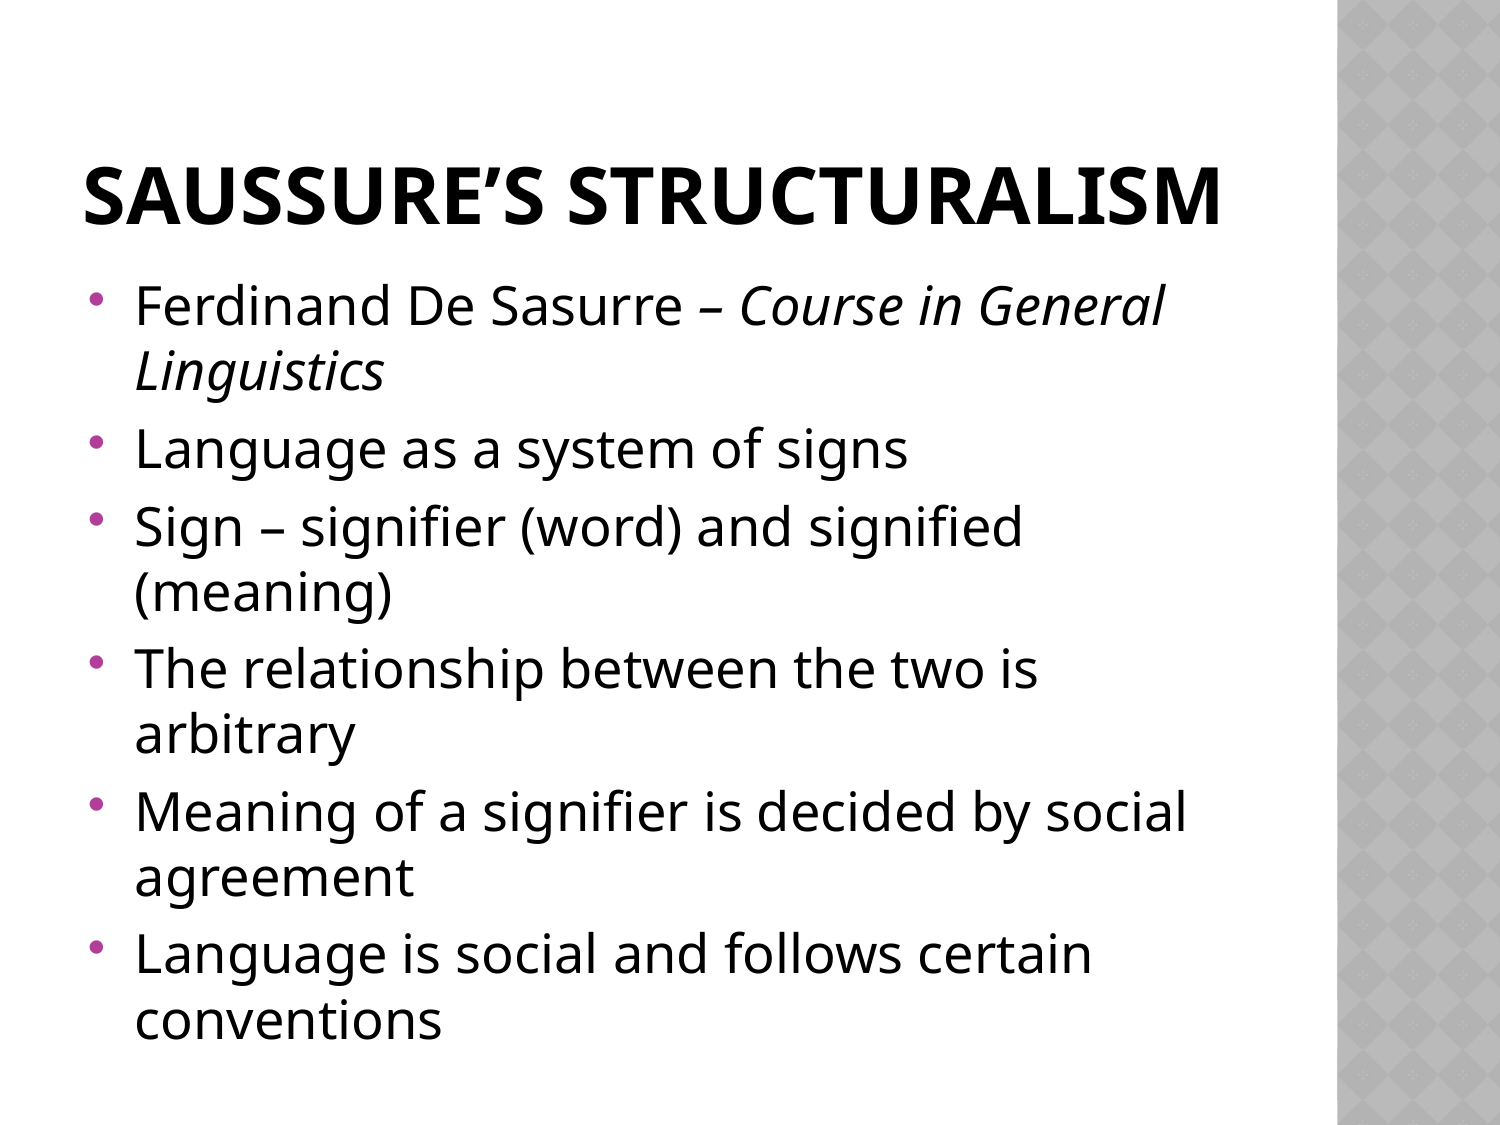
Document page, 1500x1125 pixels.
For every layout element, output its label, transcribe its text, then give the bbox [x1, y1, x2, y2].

list Ferdinand De Sasurre – Course in General Linguistics Language as a system of signs Sign – signifier (word) and signified (meaning) The relationship between the two is arbitrary Meaning of a signifier is decided by social agreement Language is social and follows certain conventions [75, 264, 1263, 1059]
title Saussure’s Structuralism [75, 52, 1263, 240]
